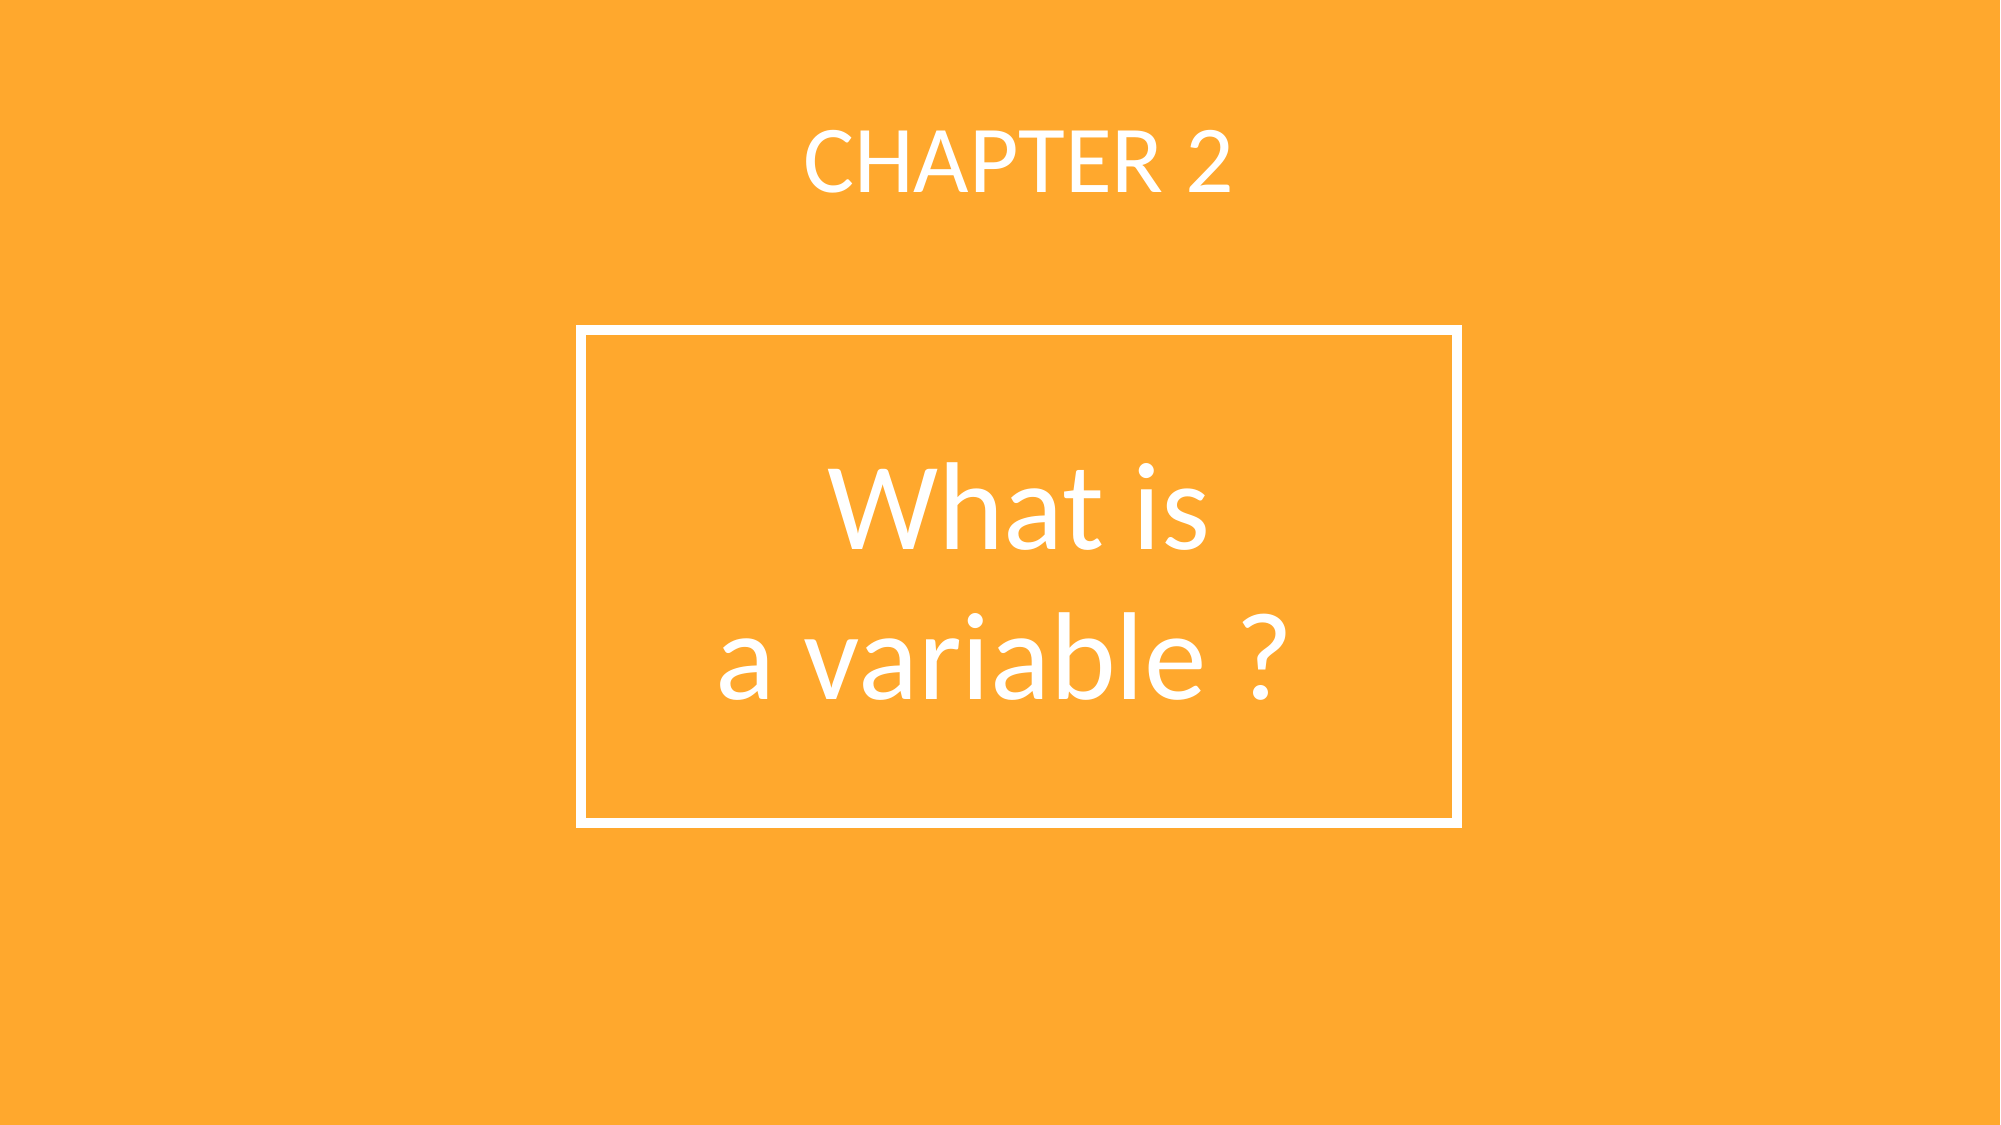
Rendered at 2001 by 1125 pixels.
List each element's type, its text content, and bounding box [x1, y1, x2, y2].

text_box [580, 329, 1458, 824]
text_box [0, 0, 2000, 1125]
text_box CHAPTER 2 [788, 89, 1250, 220]
